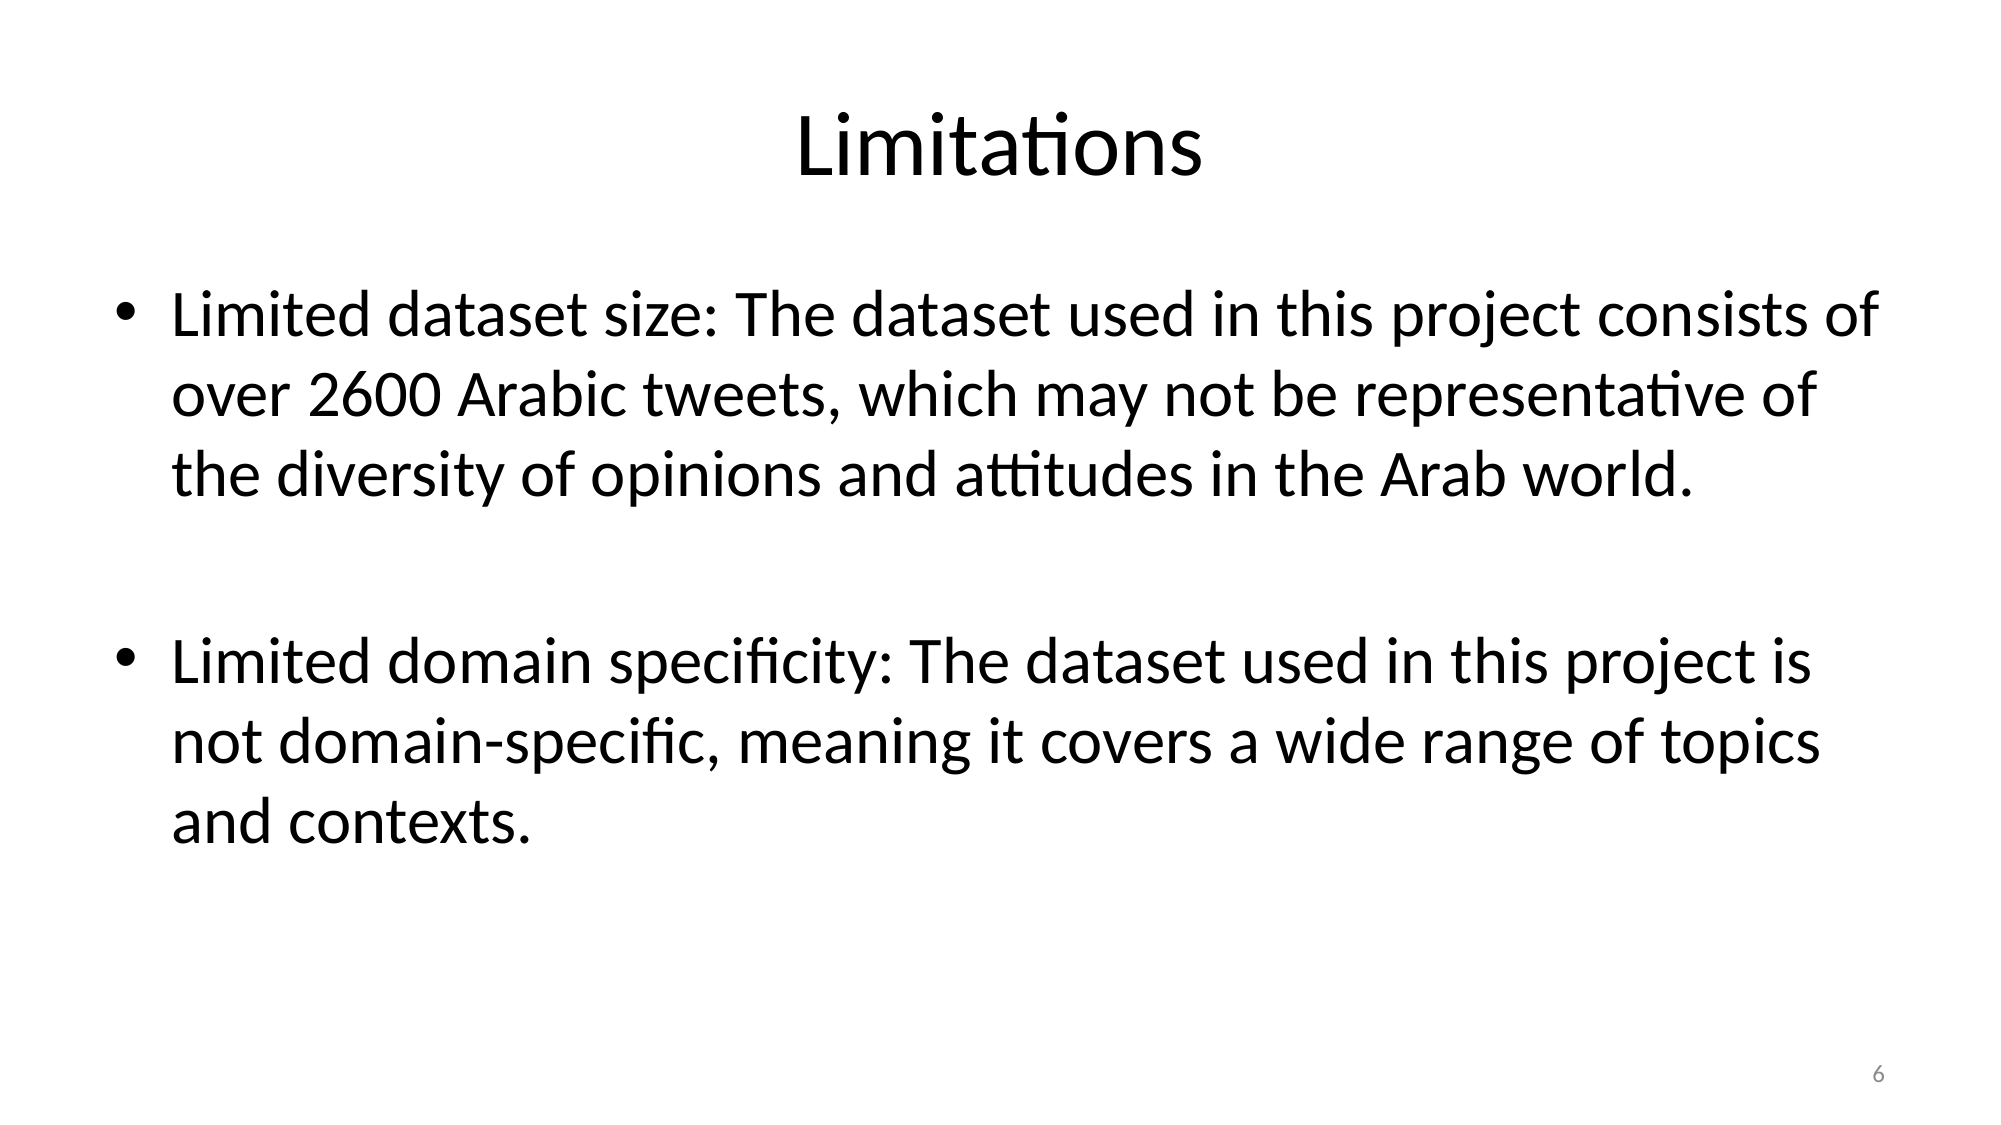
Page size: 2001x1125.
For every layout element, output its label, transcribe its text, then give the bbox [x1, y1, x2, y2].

slide_number 6 [1433, 1042, 1900, 1103]
title Limitations [99, 45, 1900, 233]
list Limited dataset size: The dataset used in this project consists of over 2600 Arabic tweets, which may not be representative of the diversity of opinions and attitudes in the Arab world. Limited domain specificity: The dataset used in this project is not domain-specific, meaning it covers a wide range of topics and contexts. [99, 262, 1900, 1005]
